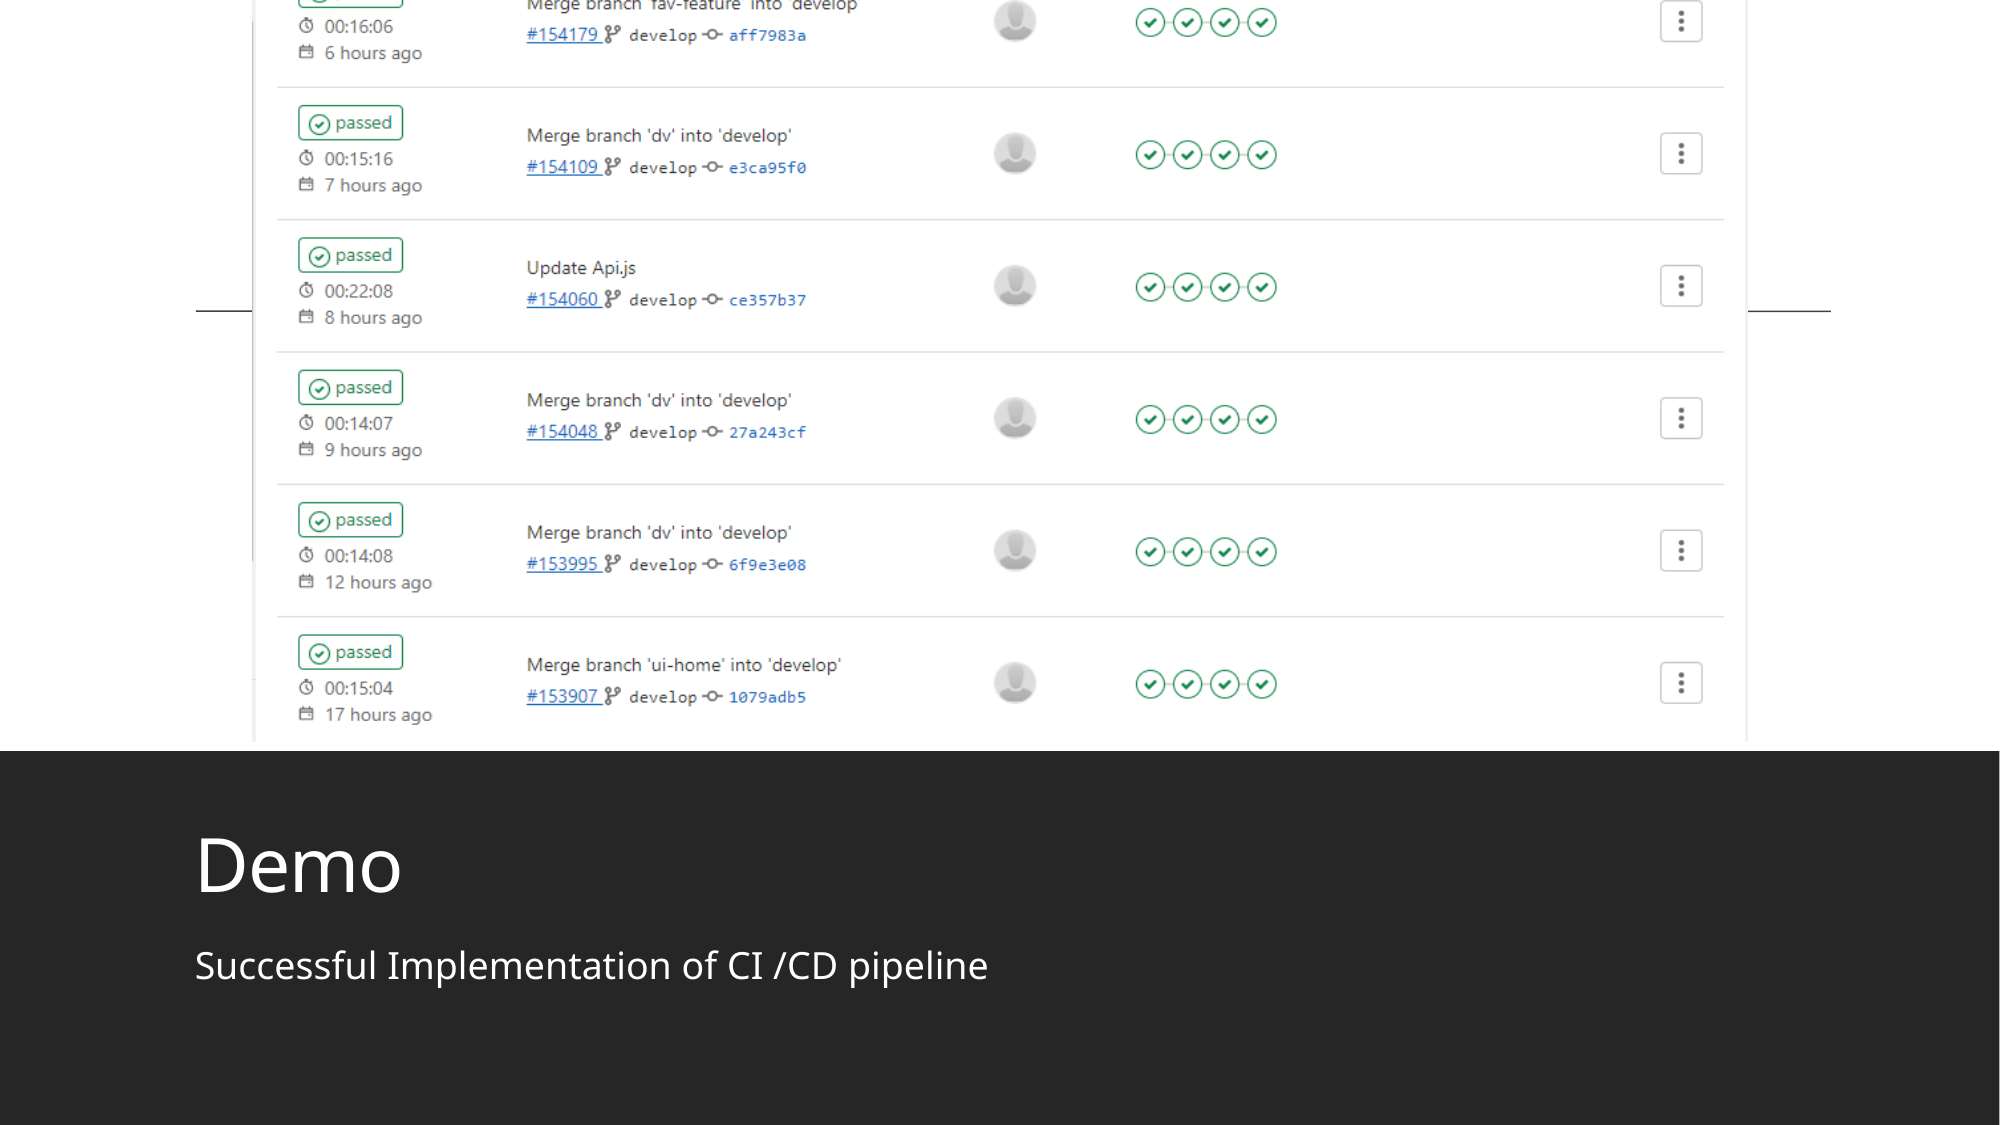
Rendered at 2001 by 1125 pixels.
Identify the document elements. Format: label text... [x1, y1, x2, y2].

title Demo [180, 787, 1839, 910]
list Successful Implementation of CI /CD pipeline [180, 937, 1839, 1038]
picture [252, 0, 1748, 742]
